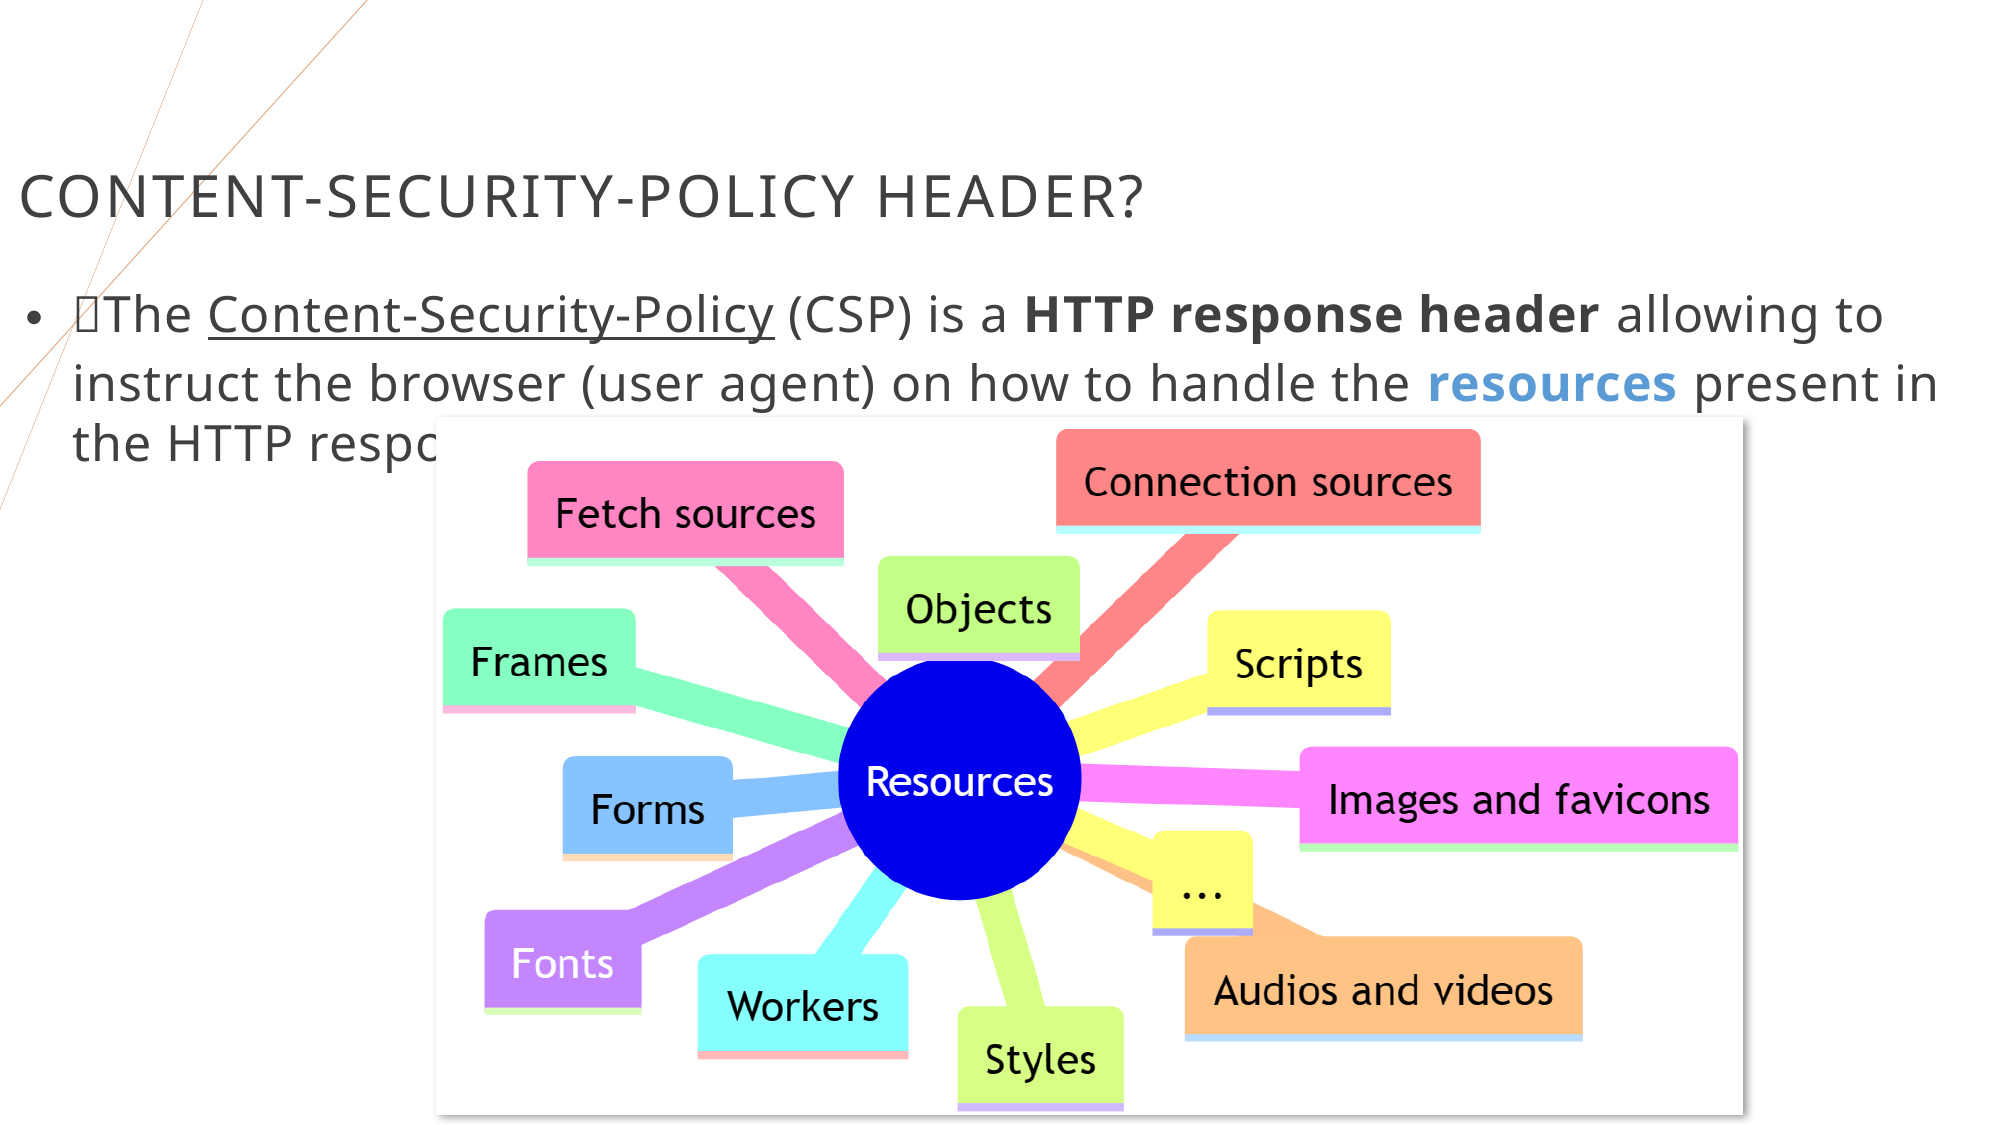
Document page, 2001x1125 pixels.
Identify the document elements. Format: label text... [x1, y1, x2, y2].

list 📑The Content-Security-Policy (CSP) is a HTTP response header allowing to instruct the browser (user agent) on how to handle the resources present in the HTTP response body: [10, 275, 2000, 1103]
title 👨‍🎓Content-Security-Policy header? [0, 152, 2000, 245]
picture [436, 417, 1743, 1115]
